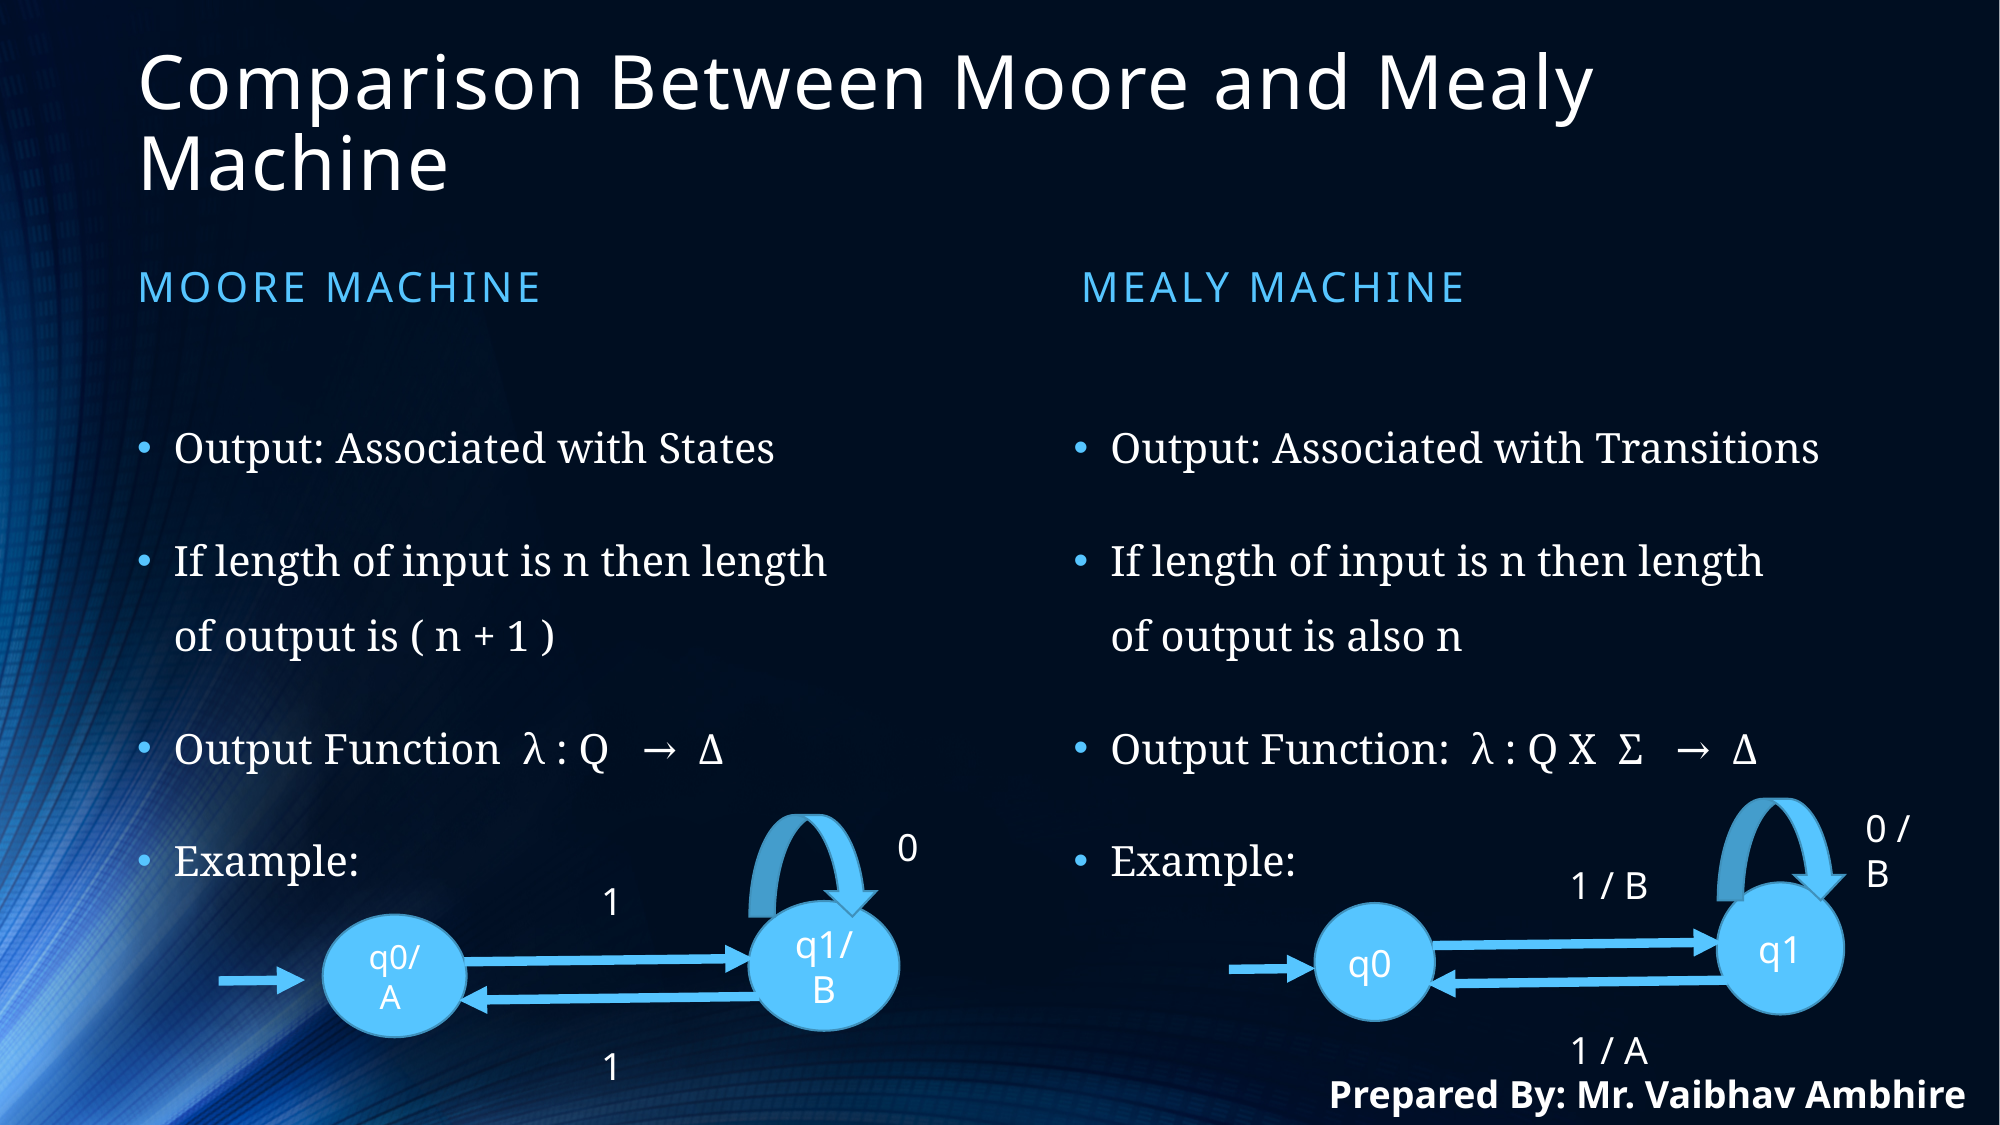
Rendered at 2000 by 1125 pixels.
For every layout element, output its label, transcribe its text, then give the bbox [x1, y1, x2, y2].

text_box q0/A [321, 913, 468, 1039]
list Moore machine [122, 226, 925, 352]
picture [0, 0, 2000, 1125]
text_box 1 / B [1554, 854, 1677, 915]
text_box 1 / A [1554, 1019, 1677, 1080]
list Output: Associated with States If length of input is n then length of output is ( n + 1 ) Output Function λ : Q → Δ Example: [122, 389, 847, 928]
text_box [464, 958, 754, 962]
title Comparison Between Moore and Mealy Machine [122, 62, 1885, 215]
list Mealy machine [1065, 226, 1869, 352]
text_box [748, 813, 879, 918]
text_box q1 [1715, 881, 1846, 1016]
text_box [1427, 980, 1728, 984]
text_box 0 / B [1850, 797, 1957, 903]
text_box 0 [882, 815, 939, 876]
text_box 1 [585, 1035, 709, 1096]
text_box 1 [585, 870, 709, 931]
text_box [458, 996, 760, 1001]
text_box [1432, 942, 1722, 946]
list Output: Associated with Transitions If length of input is n then length of output is also n Output Function: λ : Q X Σ → Δ Example: [1058, 389, 1869, 928]
text_box q0 [1313, 901, 1436, 1022]
text_box [1716, 797, 1848, 902]
text_box q1/B [747, 899, 901, 1032]
